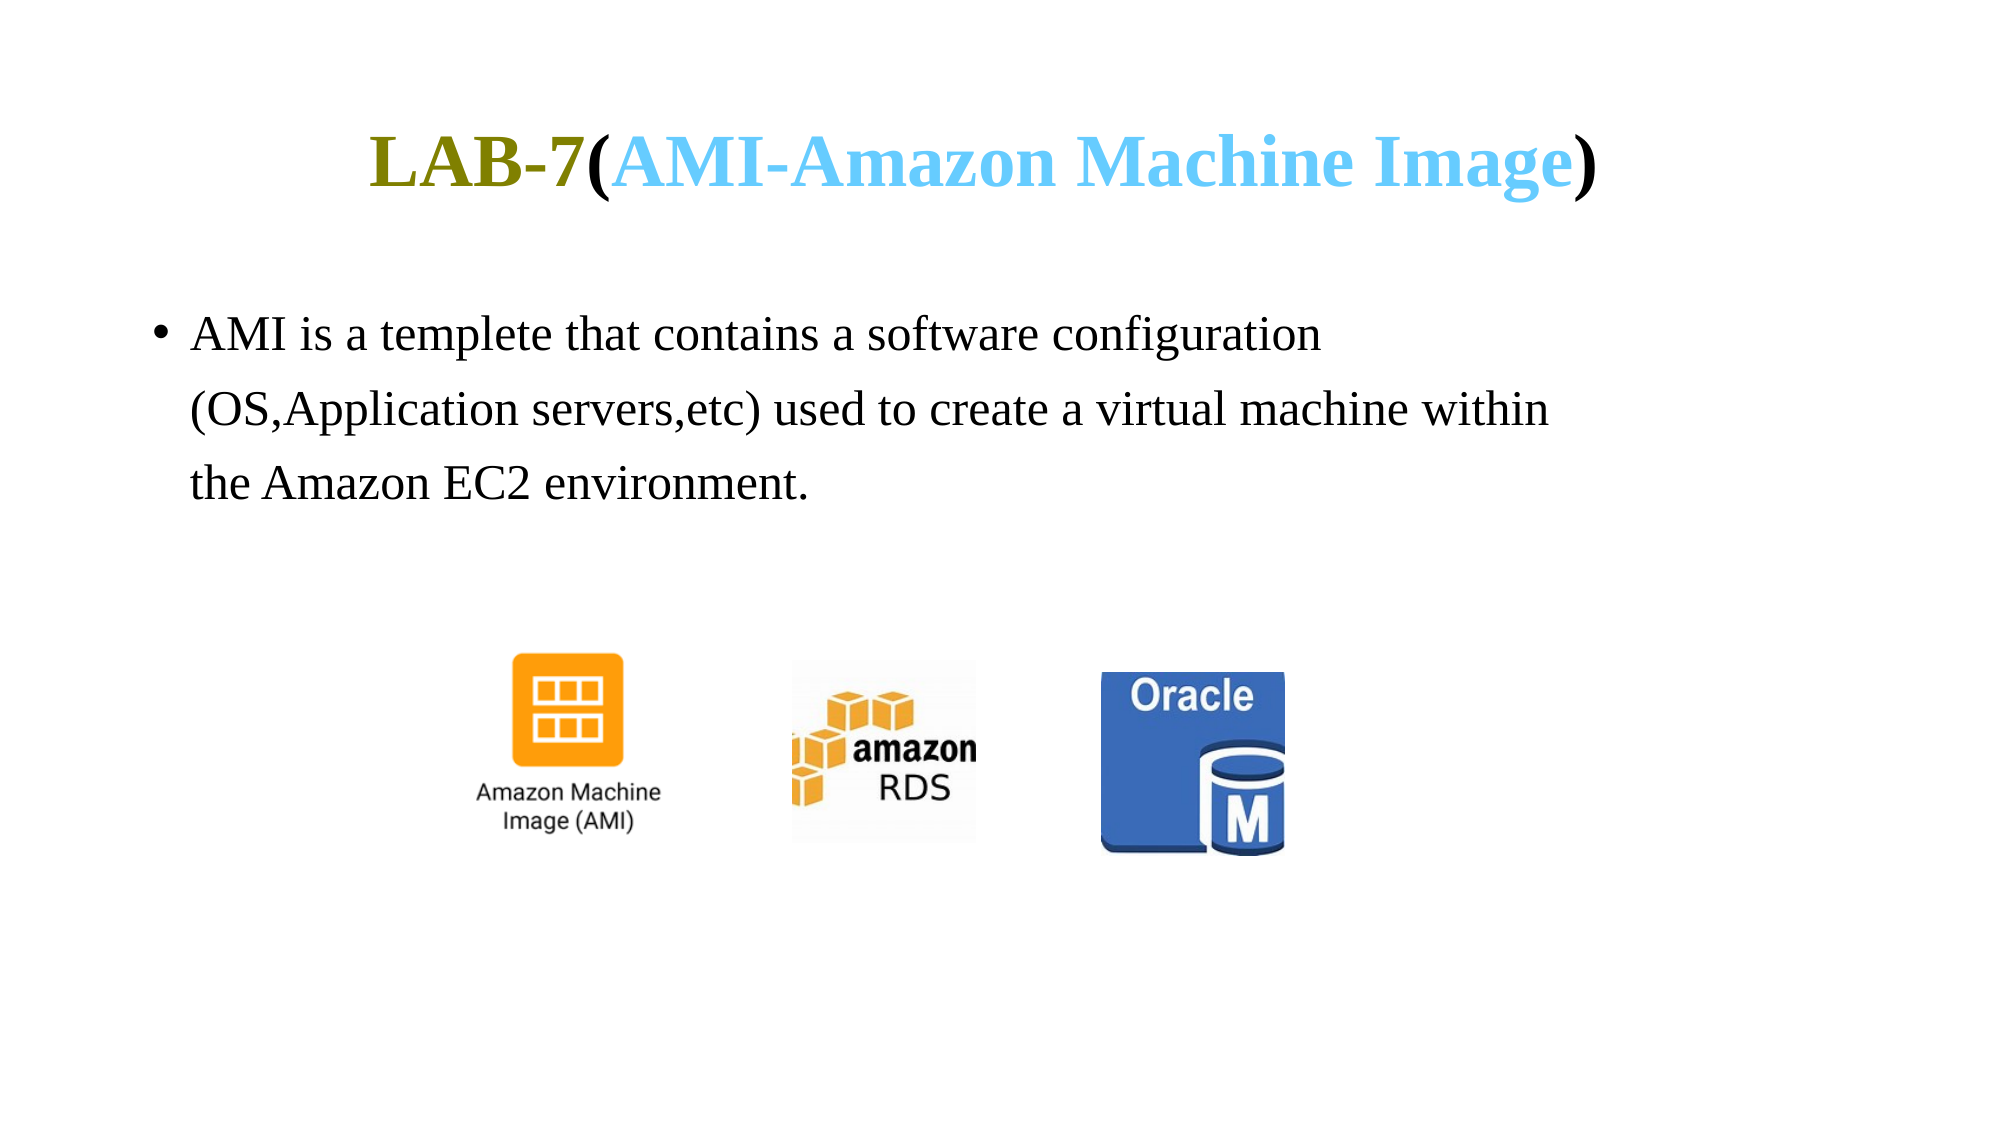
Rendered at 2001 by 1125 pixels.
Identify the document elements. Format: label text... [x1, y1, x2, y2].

picture [393, 642, 739, 843]
picture [1101, 672, 1285, 856]
picture [792, 660, 976, 843]
list AMI is a templete that contains a software configuration (OS,Application servers,etc) used to create a virtual machine within the Amazon EC2 environment. [137, 299, 1863, 1014]
title LAB-7(AMI-Amazon Machine Image) [354, 46, 1863, 278]
